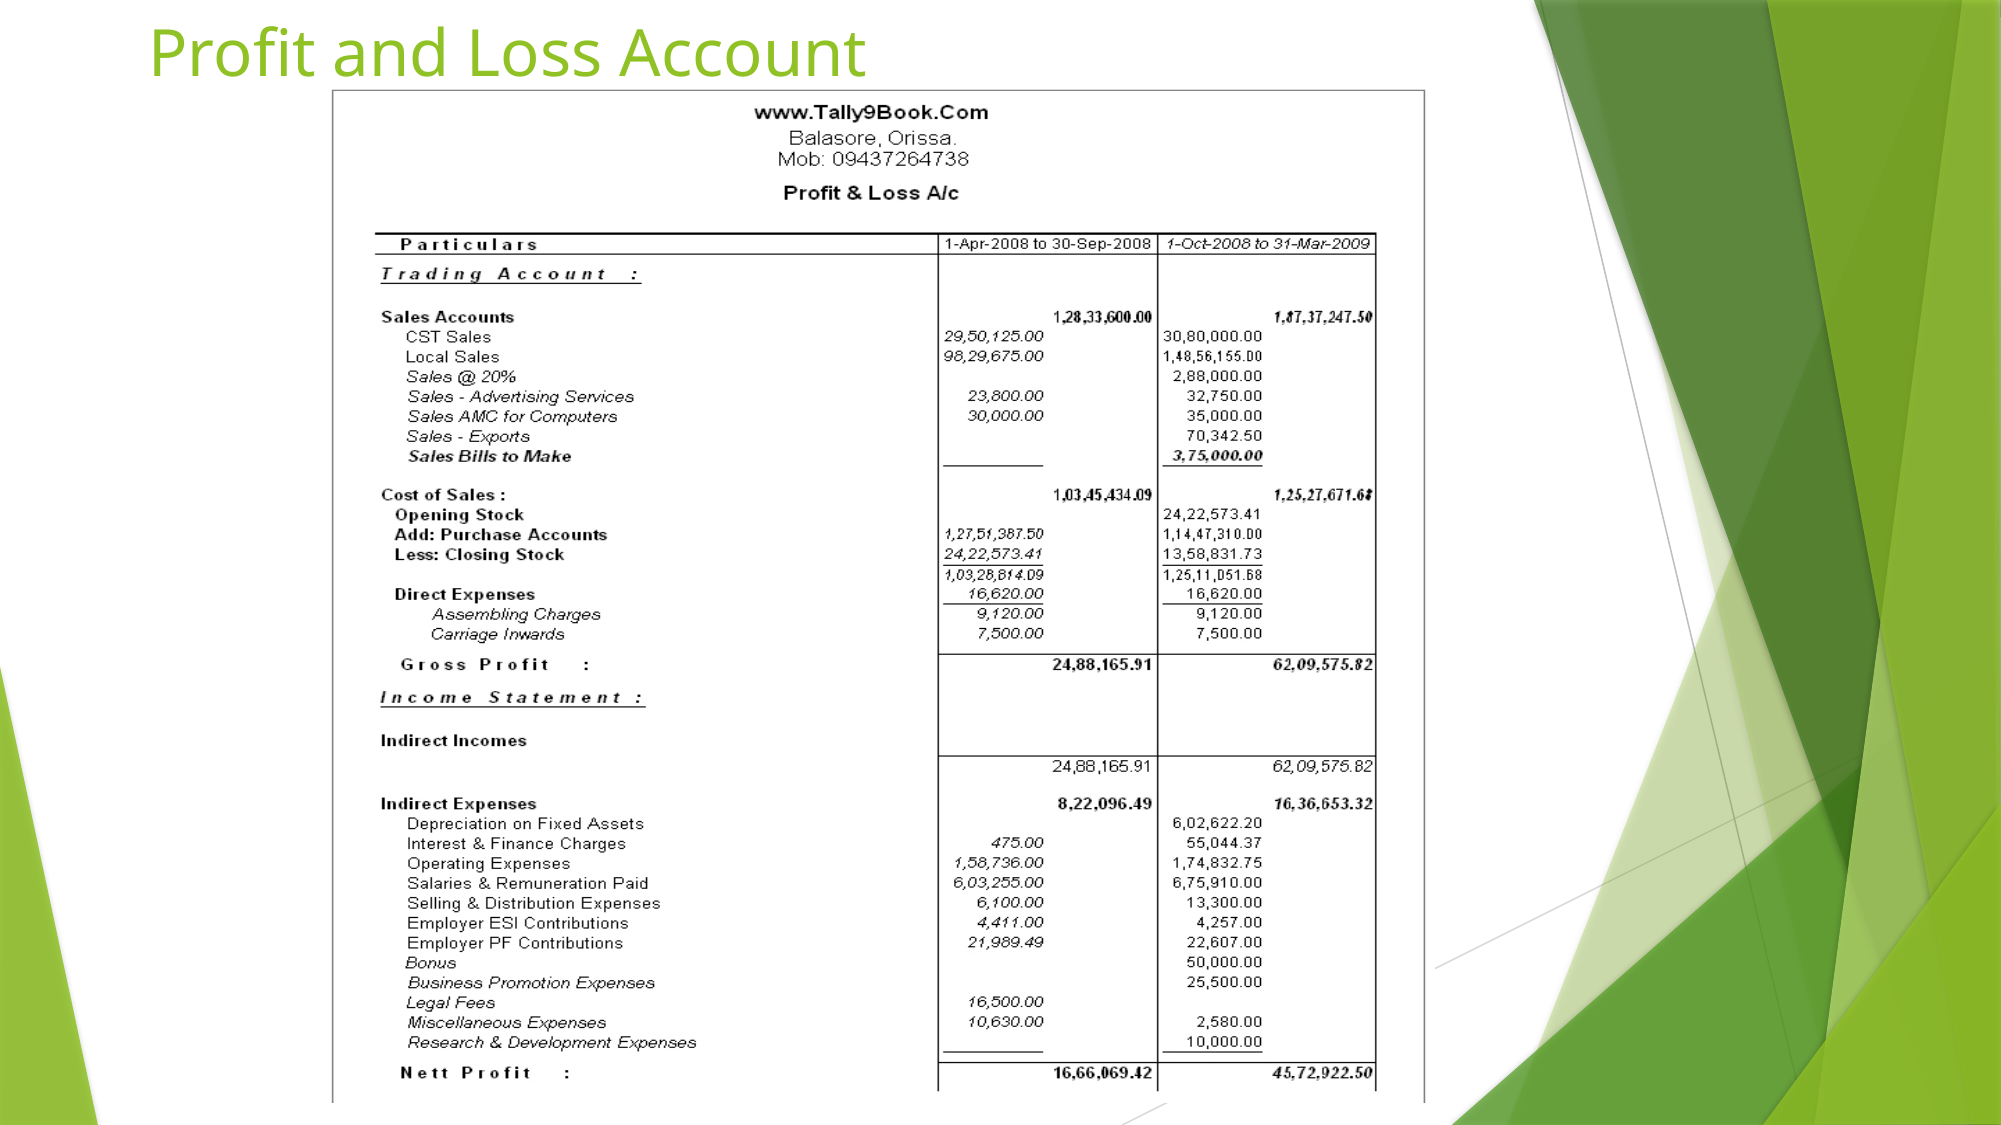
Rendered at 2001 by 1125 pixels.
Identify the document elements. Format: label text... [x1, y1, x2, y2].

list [328, 84, 1435, 1103]
title Profit and Loss Account [133, 3, 1522, 98]
